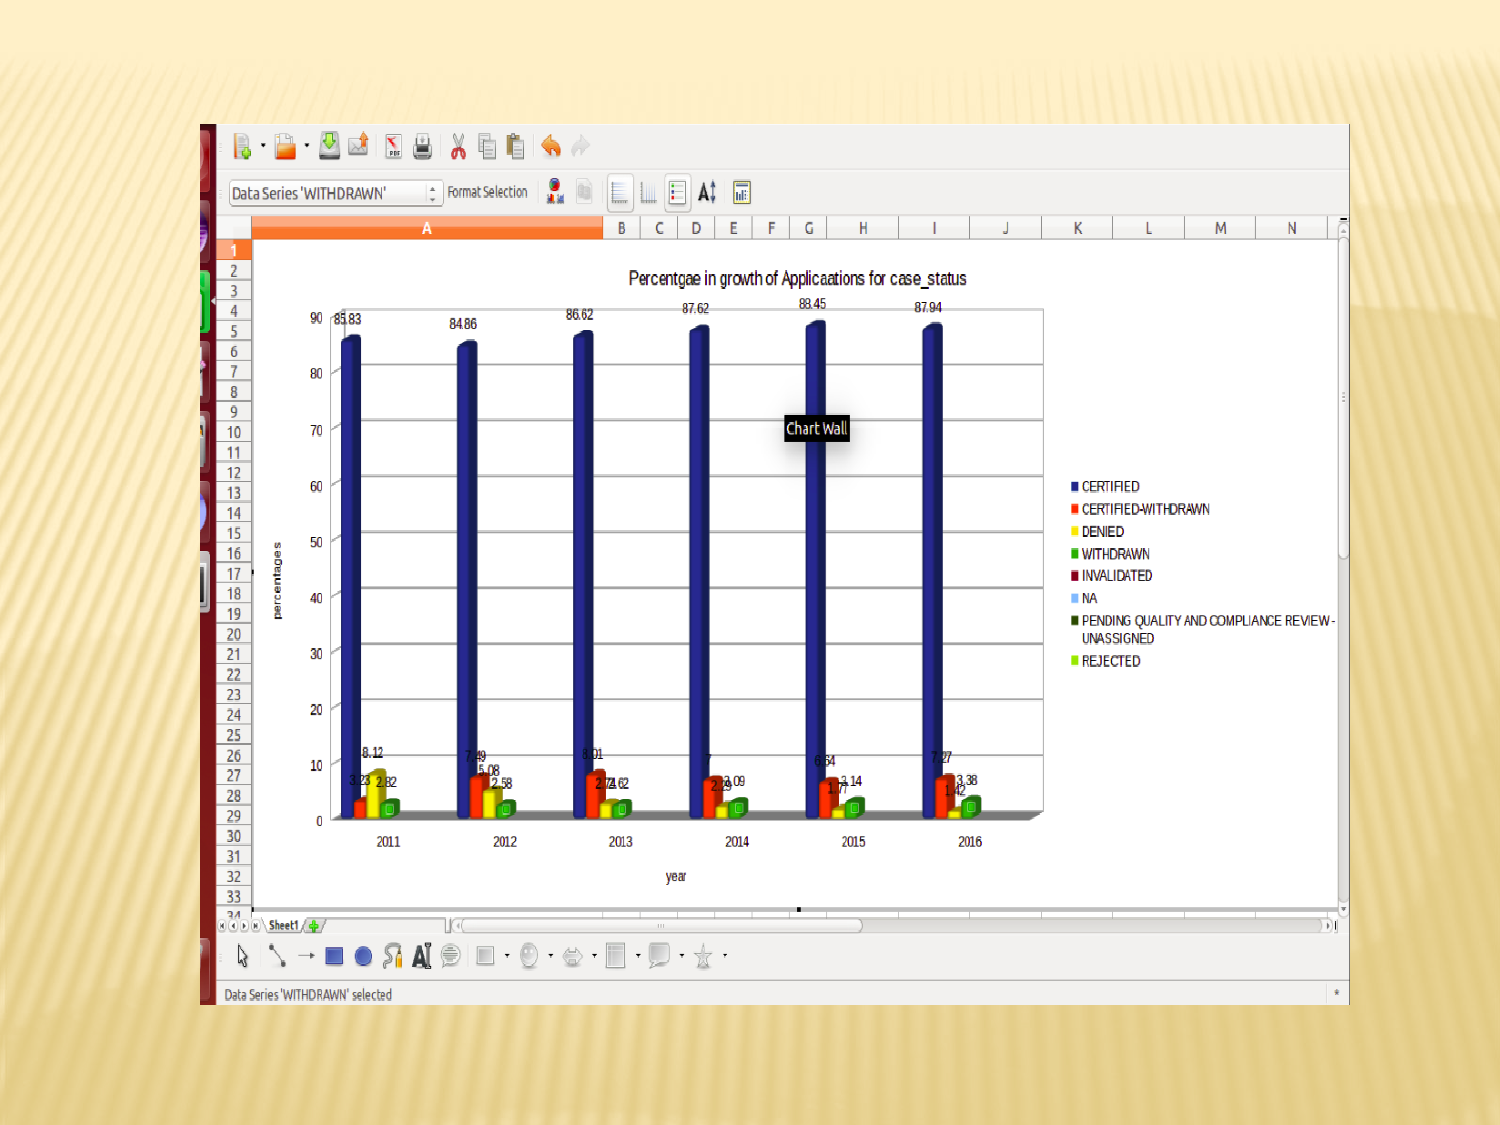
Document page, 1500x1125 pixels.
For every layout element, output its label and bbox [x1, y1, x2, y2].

picture [199, 124, 1351, 1005]
